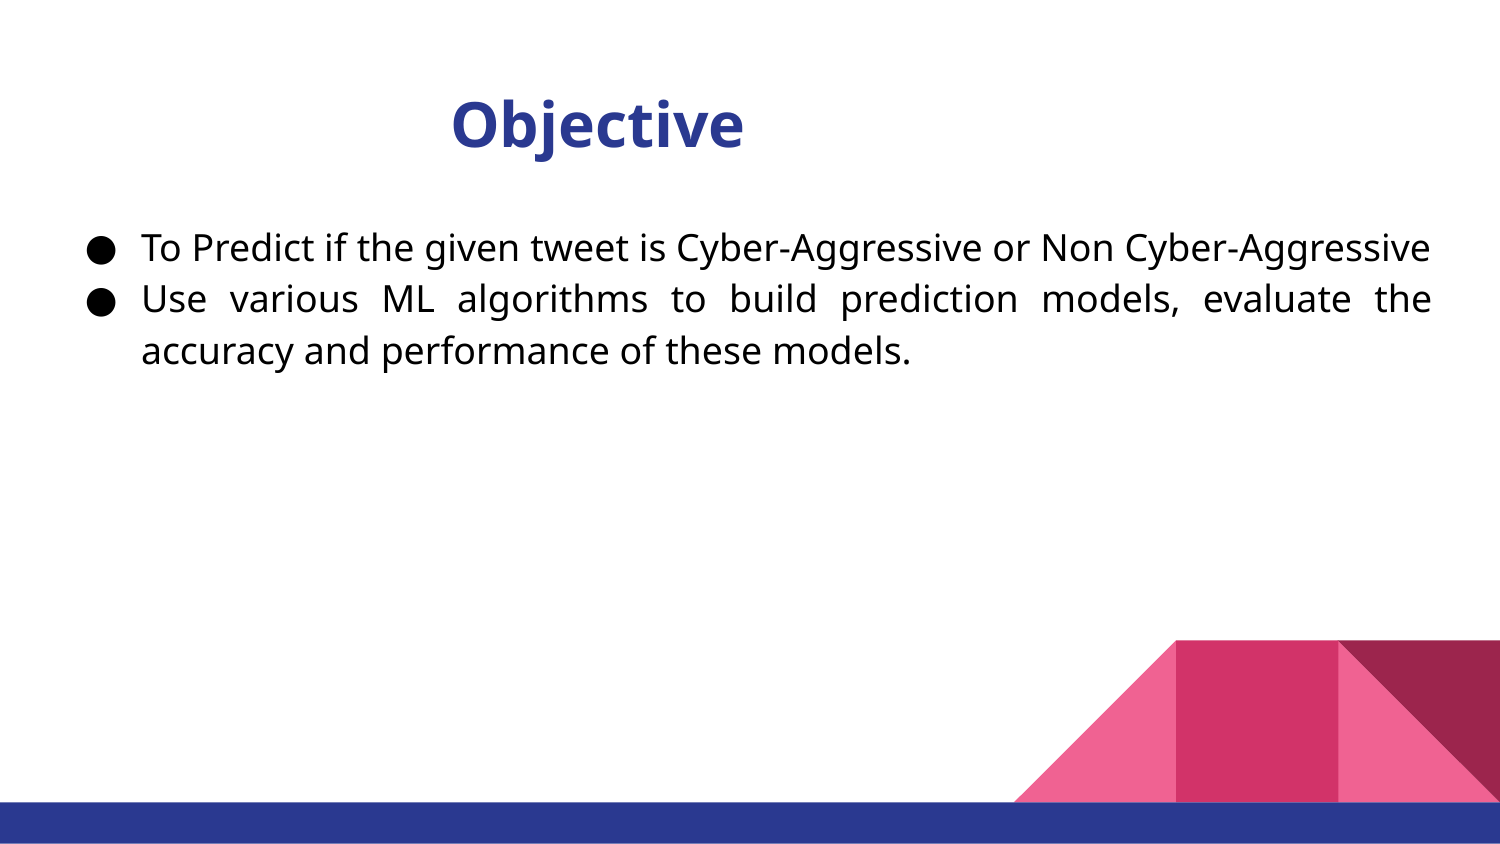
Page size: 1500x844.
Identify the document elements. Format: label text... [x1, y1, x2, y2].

title Objective [51, 69, 1449, 170]
list To Predict if the given tweet is Cyber-Aggressive or Non Cyber-Aggressive Use various ML algorithms to build prediction models, evaluate the accuracy and performance of these models. [51, 201, 1449, 750]
